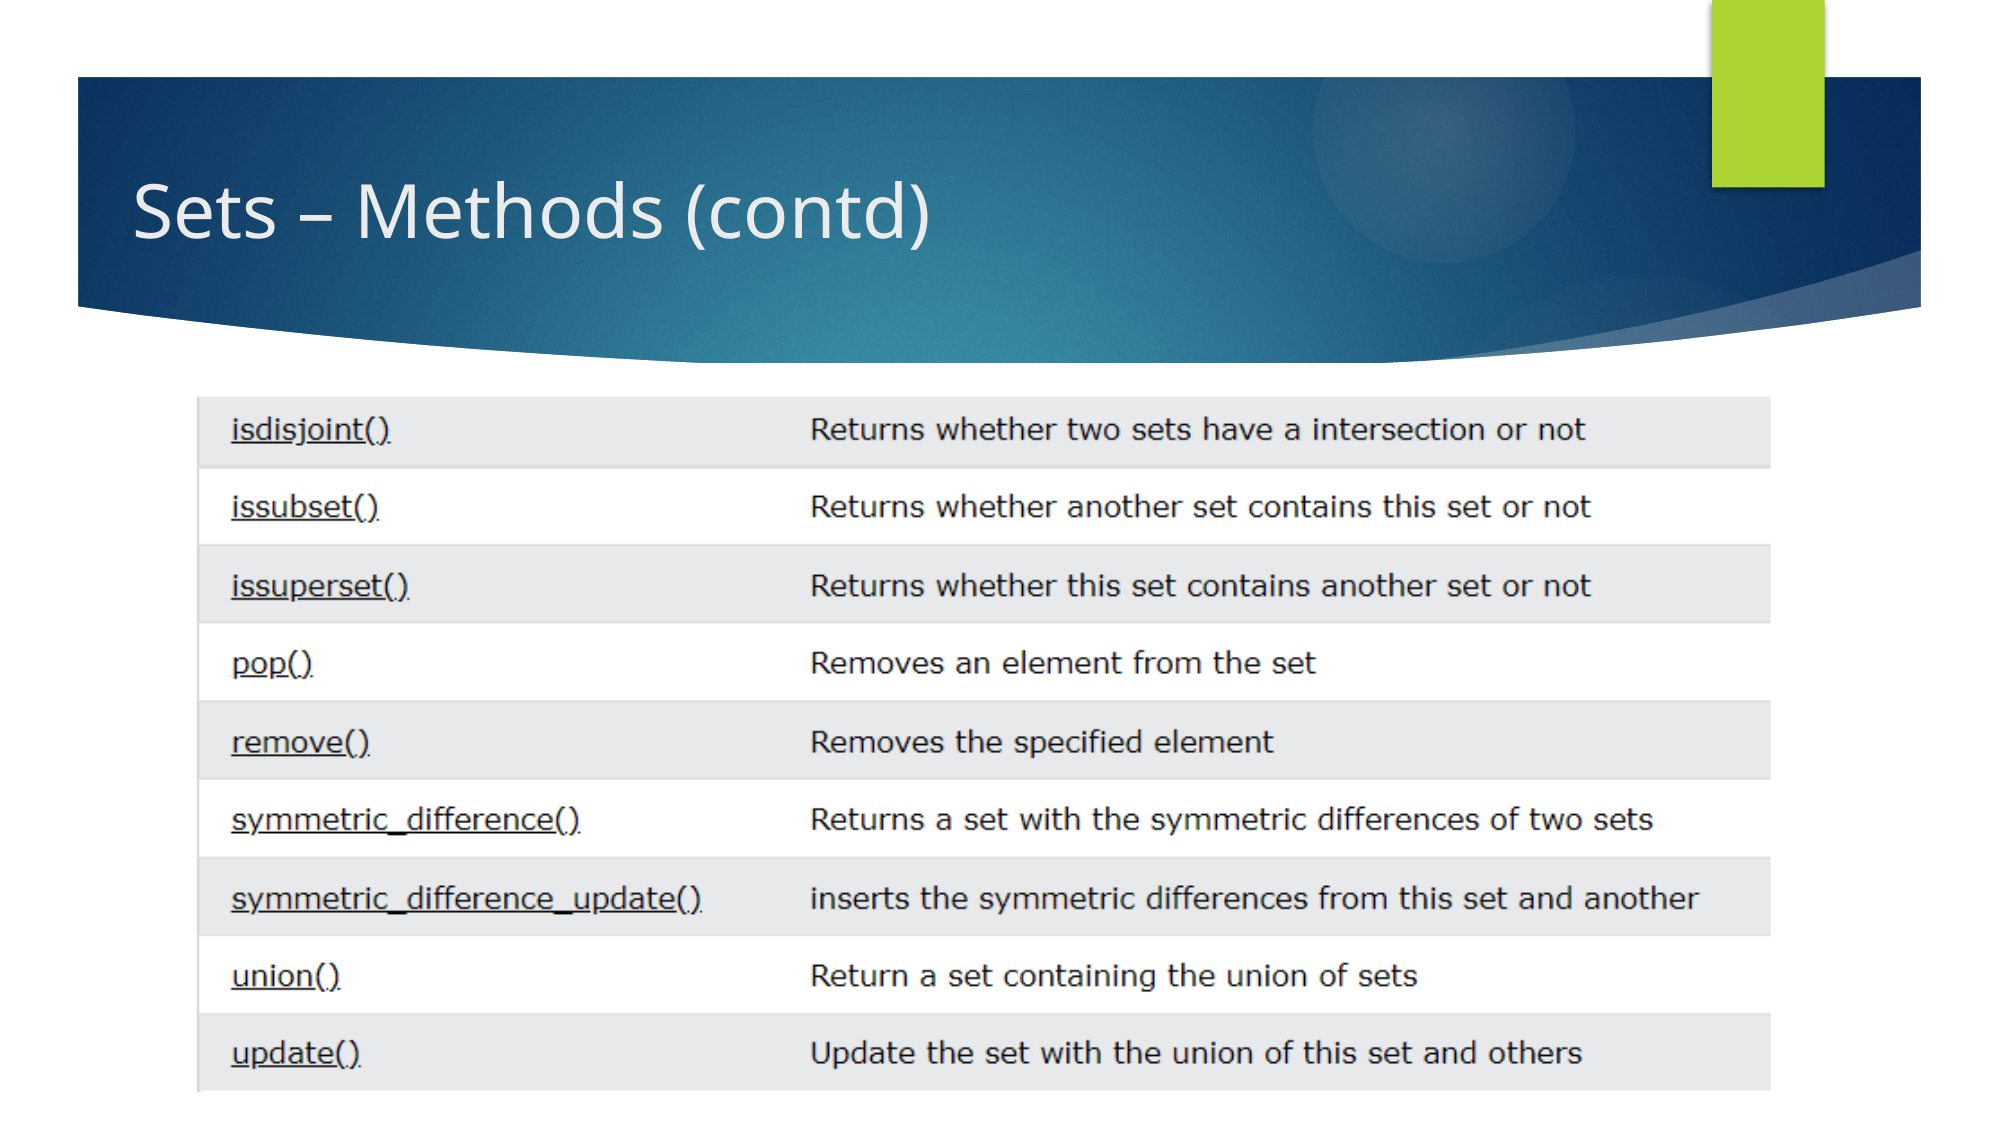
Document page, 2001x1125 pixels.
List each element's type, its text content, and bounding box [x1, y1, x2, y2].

title Sets – Methods (contd) [117, 150, 1864, 267]
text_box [167, 363, 1771, 1125]
